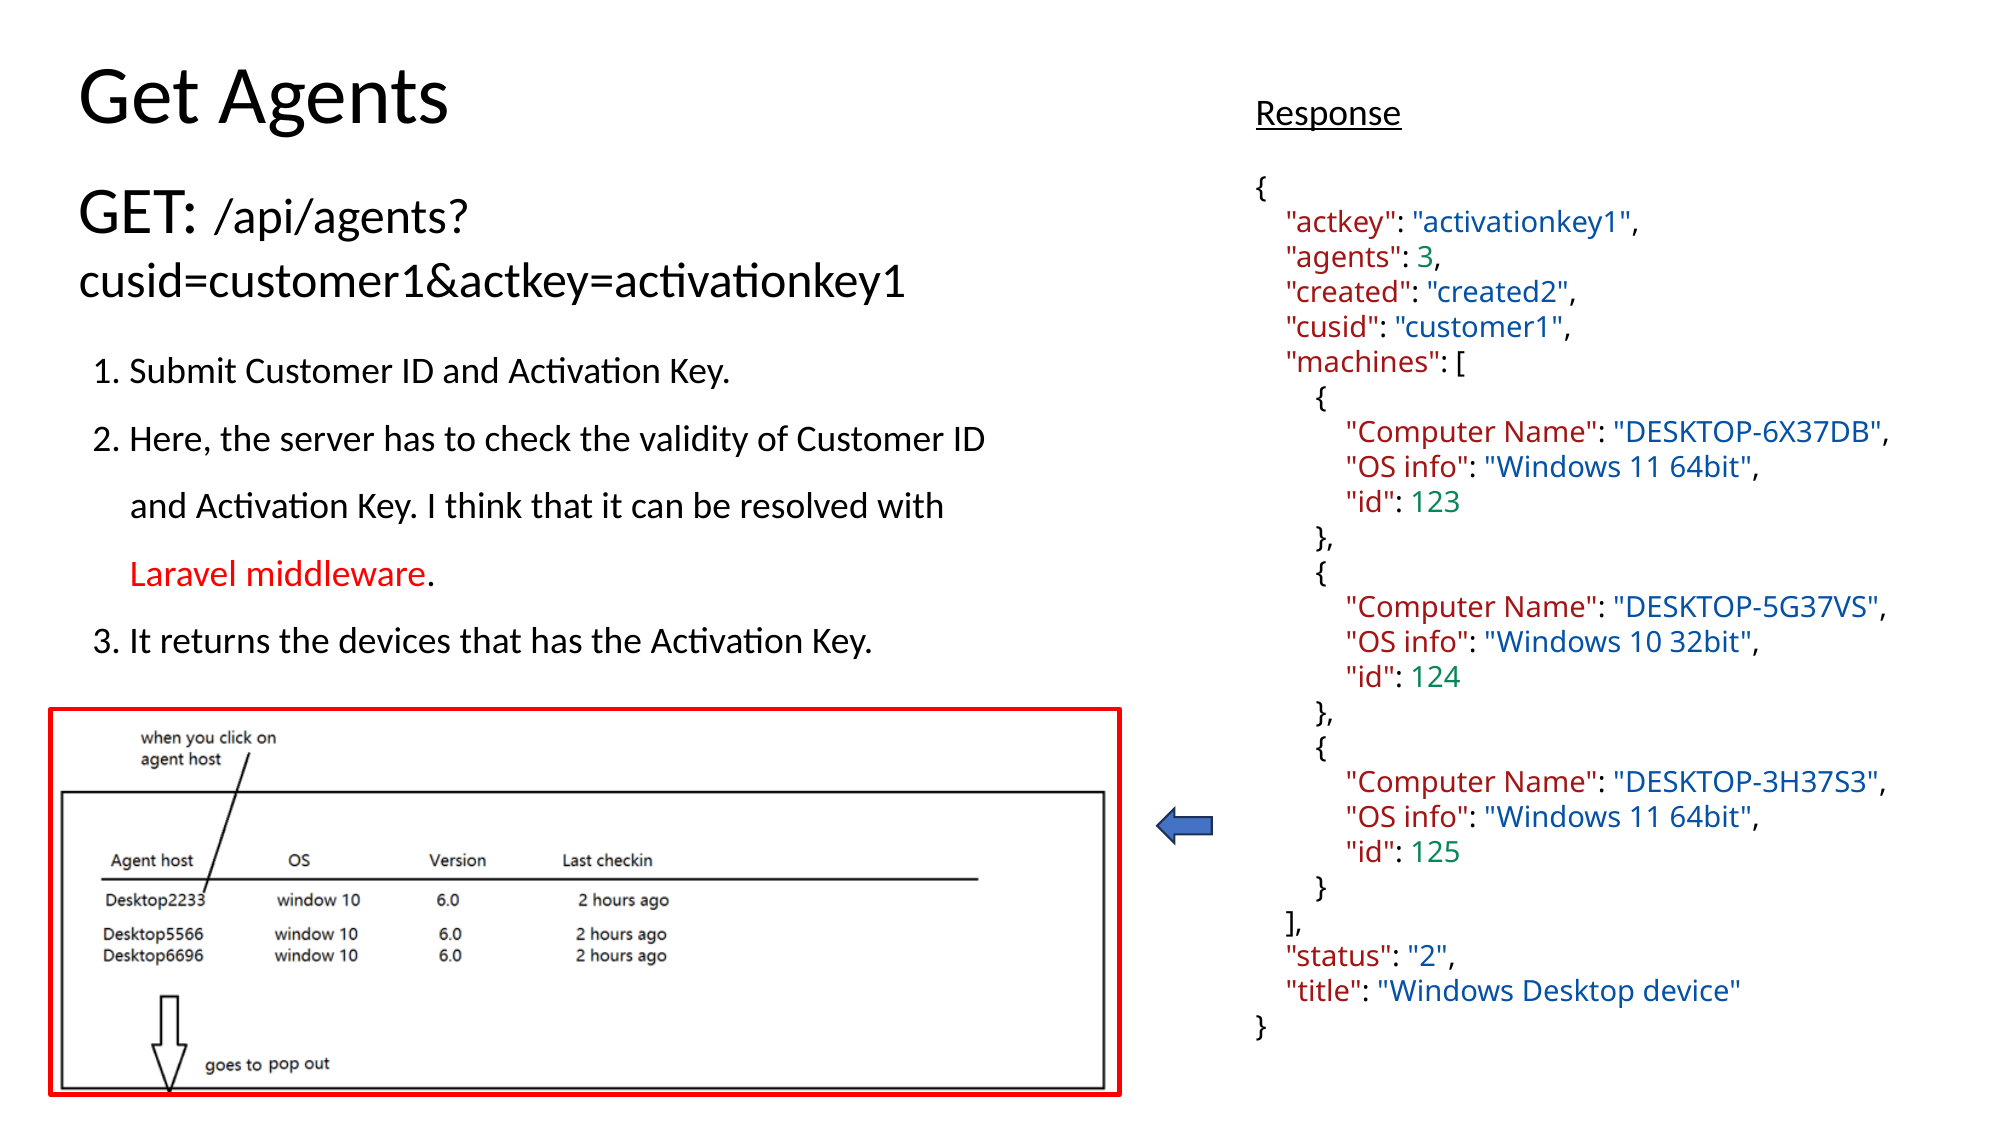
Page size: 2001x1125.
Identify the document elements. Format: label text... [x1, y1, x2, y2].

text_box Get Agents [63, 32, 781, 148]
text_box [1155, 805, 1213, 846]
text_box GET: /api/agents?cusid=customer1&actkey=activationkey1 [64, 159, 1183, 315]
text_box { "actkey": "activationkey1", "agents": 3, "created": "created2", "cusid": "customer1", "machines": [ { "Computer Name": "DESKTOP-6X37DB", "OS info": "Windows 11 64bit", "id": 123 }, { "Computer Name": "DESKTOP-5G37VS", "OS info": "Windows 10 32bit", "id": 124 }, { "Computer Name": "DESKTOP-3H37S3", "OS info": "Windows 11 64bit", "id": 125 } ], "status": "2", "title": "Windows Desktop device" } [1240, 161, 1906, 1051]
picture [52, 711, 1118, 1093]
text_box Response [1240, 80, 1468, 141]
text_box 1. Submit Customer ID and Activation Key. 2. Here, the server has to check the validity of Customer ID and Activation Key. I think that it can be resolved with Laravel middleware. 3. It returns the devices that has the Activation Key. [77, 316, 1051, 669]
